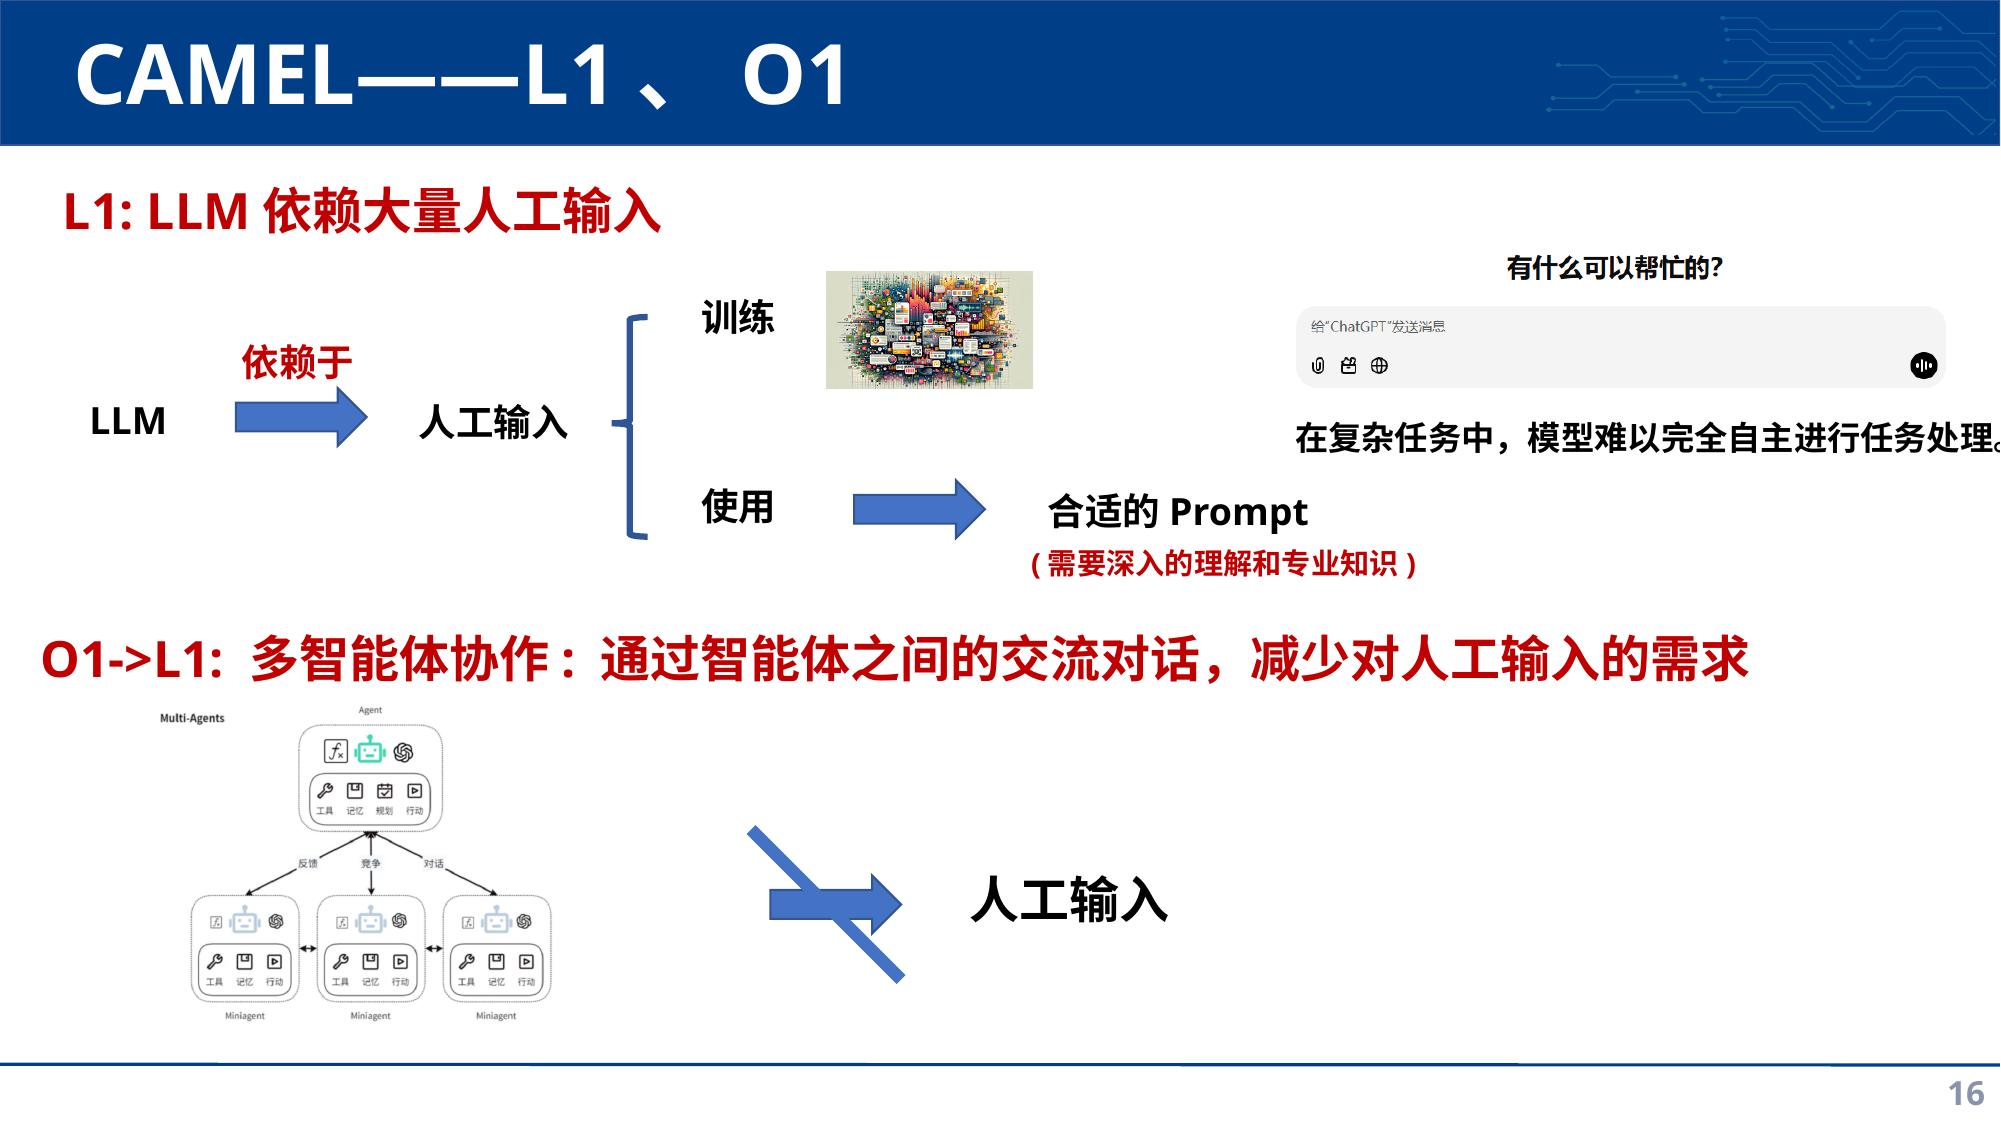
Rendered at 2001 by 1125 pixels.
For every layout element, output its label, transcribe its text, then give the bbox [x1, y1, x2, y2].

text_box [611, 316, 648, 538]
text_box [751, 829, 902, 980]
picture [826, 271, 1033, 389]
text_box (需要深入的理解和专业知识) [1016, 538, 1536, 588]
text_box 合适的Prompt [1032, 480, 1325, 538]
text_box 人工输入 [955, 861, 1199, 996]
title CAMEL——L1、O1 [58, 3, 1938, 153]
text_box [234, 391, 369, 449]
text_box 人工输入 [404, 391, 628, 497]
text_box O1->L1: 多智能体协作: 通过智能体之间的交流对话，减少对人工输入的需求 [25, 619, 1791, 695]
text_box [853, 477, 987, 541]
picture [1284, 235, 1954, 406]
text_box 训练 [686, 286, 826, 347]
text_box LLM [74, 389, 319, 450]
text_box 依赖于 [227, 331, 471, 391]
text_box L1: LLM依赖大量人工输入 [48, 172, 855, 247]
slide_number 16 [1550, 1065, 2000, 1125]
text_box 在复杂任务中，模型难以完全自主进行任务处理。 [1280, 410, 2000, 505]
text_box 使用 [686, 476, 930, 536]
picture [145, 702, 558, 1028]
